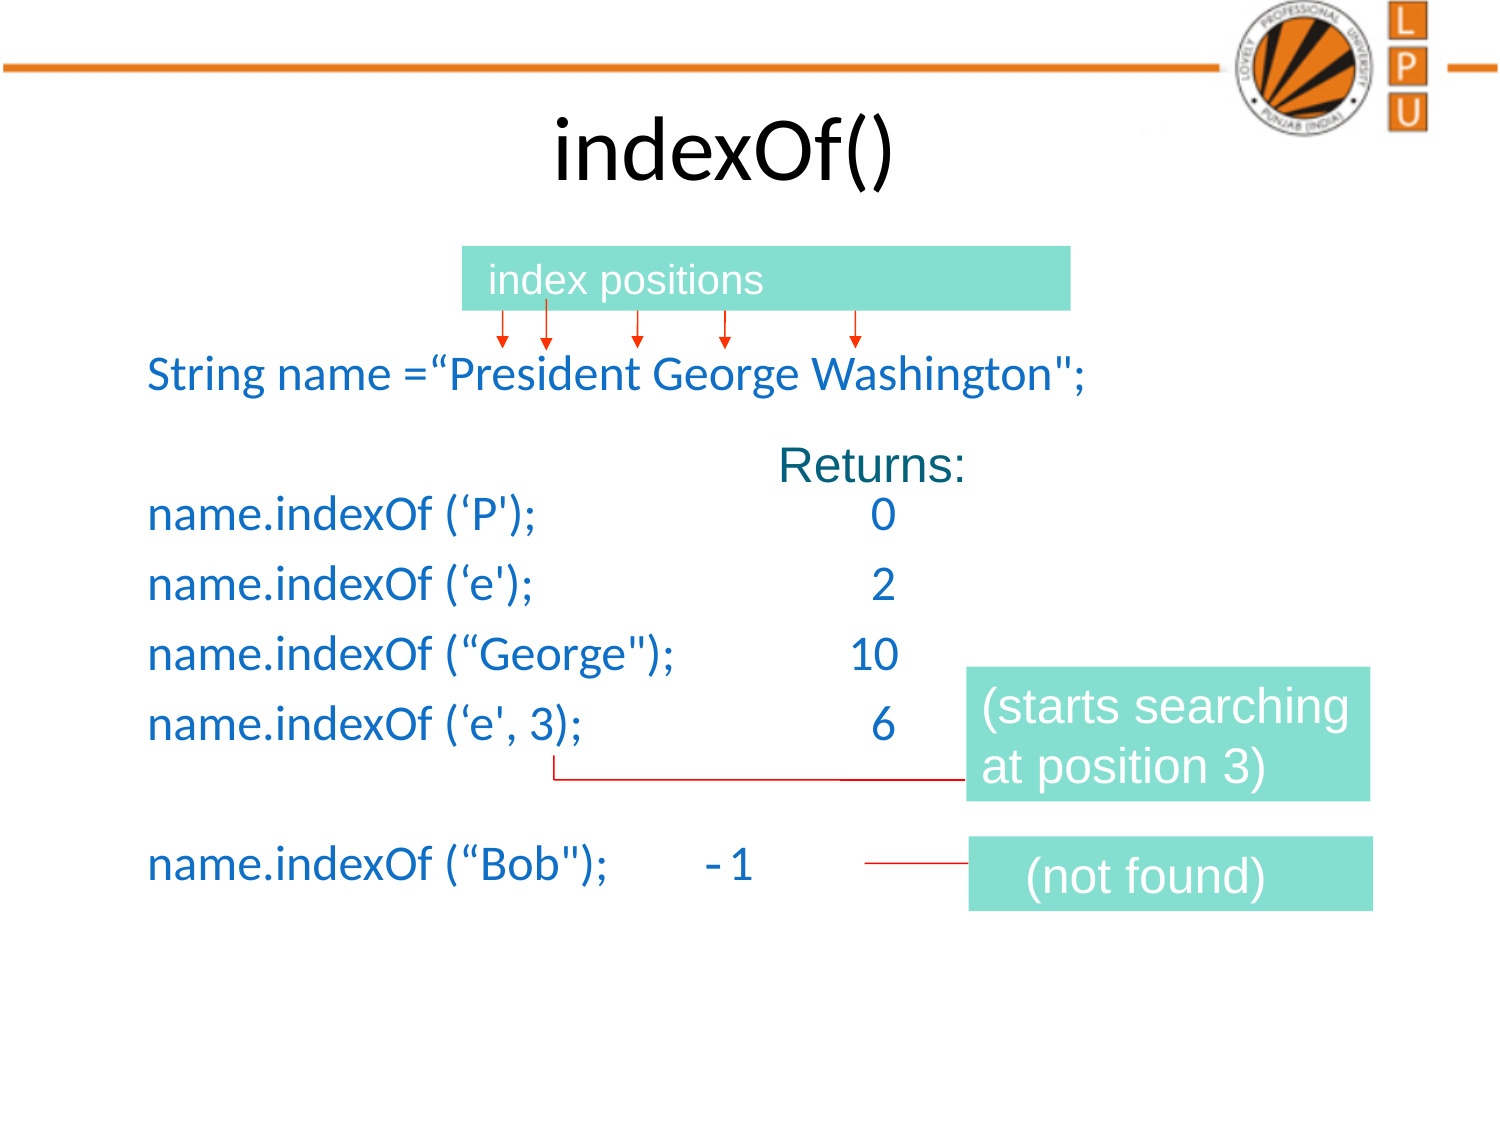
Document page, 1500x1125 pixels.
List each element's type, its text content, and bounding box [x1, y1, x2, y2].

text_box (starts searching at position 3) [966, 666, 1371, 802]
text_box [496, 311, 509, 349]
text_box [540, 338, 551, 351]
text_box [849, 311, 862, 349]
picture [3, 0, 1500, 155]
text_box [553, 755, 966, 781]
text_box [631, 311, 644, 349]
list String name =“President George Washington"; name.indexOf (‘P'); 0 name.indexOf (‘e'); 2 name.indexOf (“George"); 10 name.indexOf (‘e', 3); 6 name.indexOf (“Bob"); -1 [132, 333, 1407, 1121]
title indexOf() [50, 50, 1400, 238]
text_box Returns: [763, 424, 1006, 500]
text_box index positions [461, 245, 1071, 311]
text_box (not found) [968, 836, 1374, 912]
text_box [718, 311, 732, 350]
